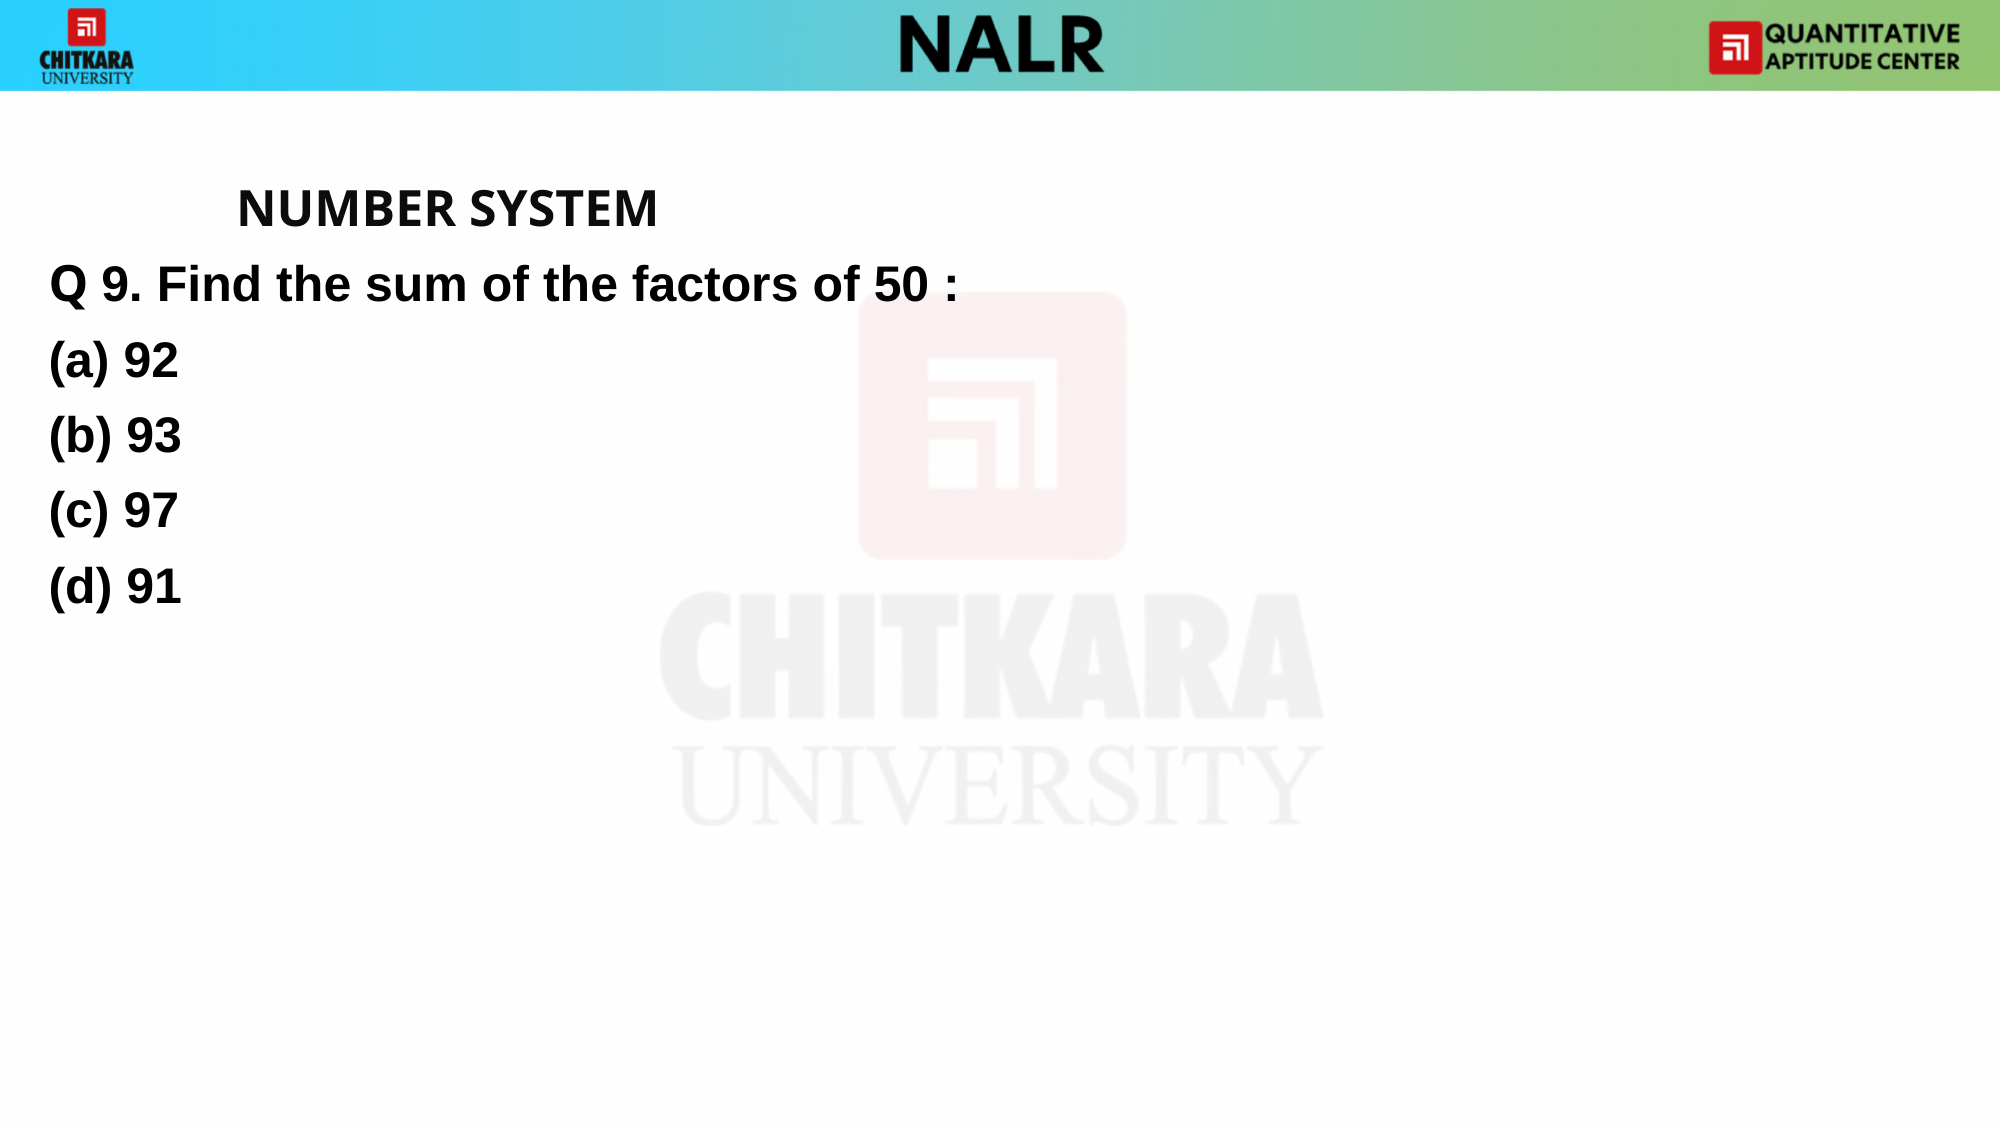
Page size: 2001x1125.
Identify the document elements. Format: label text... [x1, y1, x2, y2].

picture [0, 0, 2000, 1125]
text_box NUMBER SYSTEM Q 9. Find the sum of the factors of 50 : 92 (b) 93 (c) 97 (d) 91 [33, 175, 1959, 1053]
title [41, 31, 1959, 142]
